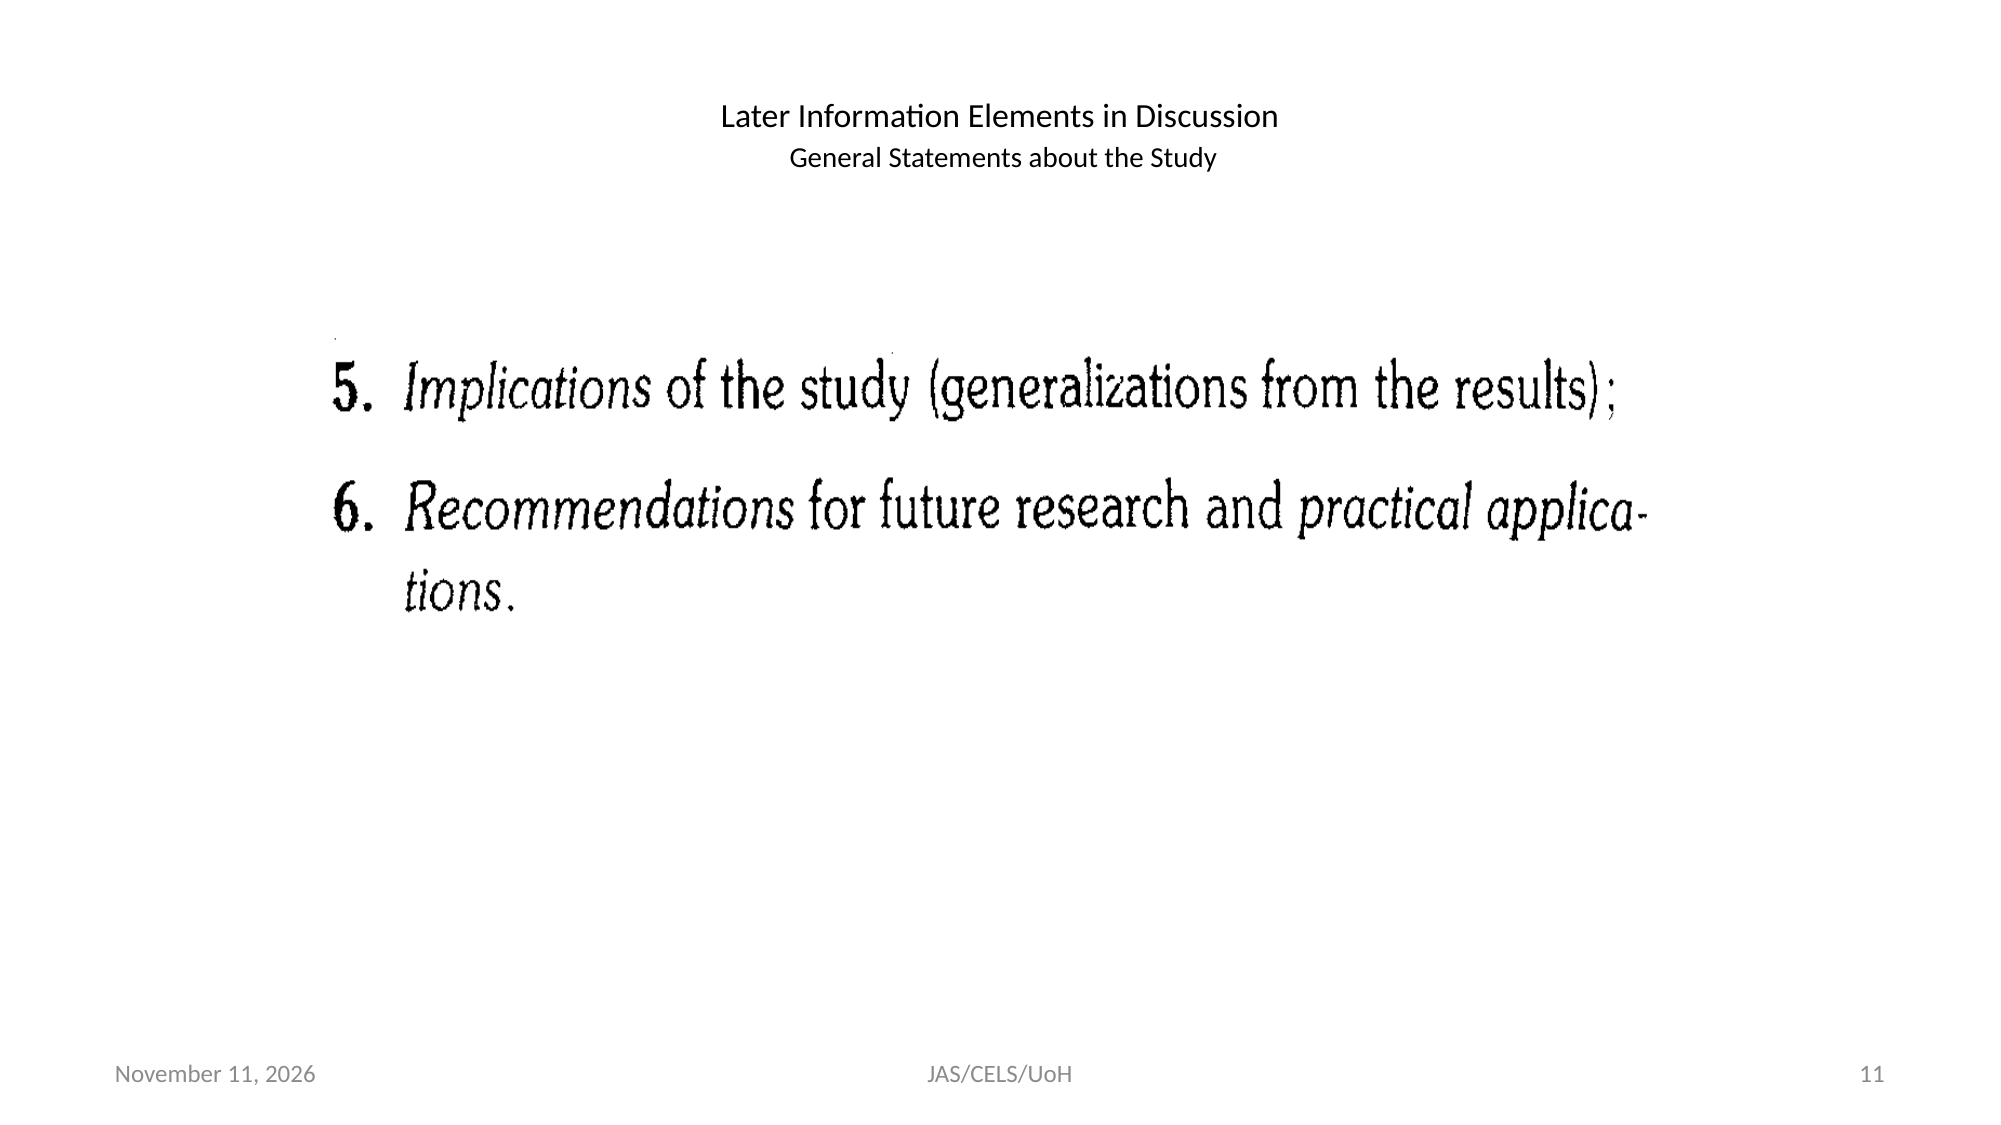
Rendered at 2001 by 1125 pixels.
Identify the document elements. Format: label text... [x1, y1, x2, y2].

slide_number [99, 1042, 567, 1103]
footer JAS/CELS/UoH [683, 1042, 1317, 1103]
title Later Information Elements in Discussion General Statements about the Study [99, 45, 1900, 233]
picture [324, 337, 1676, 638]
slide_number 11 [1433, 1042, 1900, 1103]
